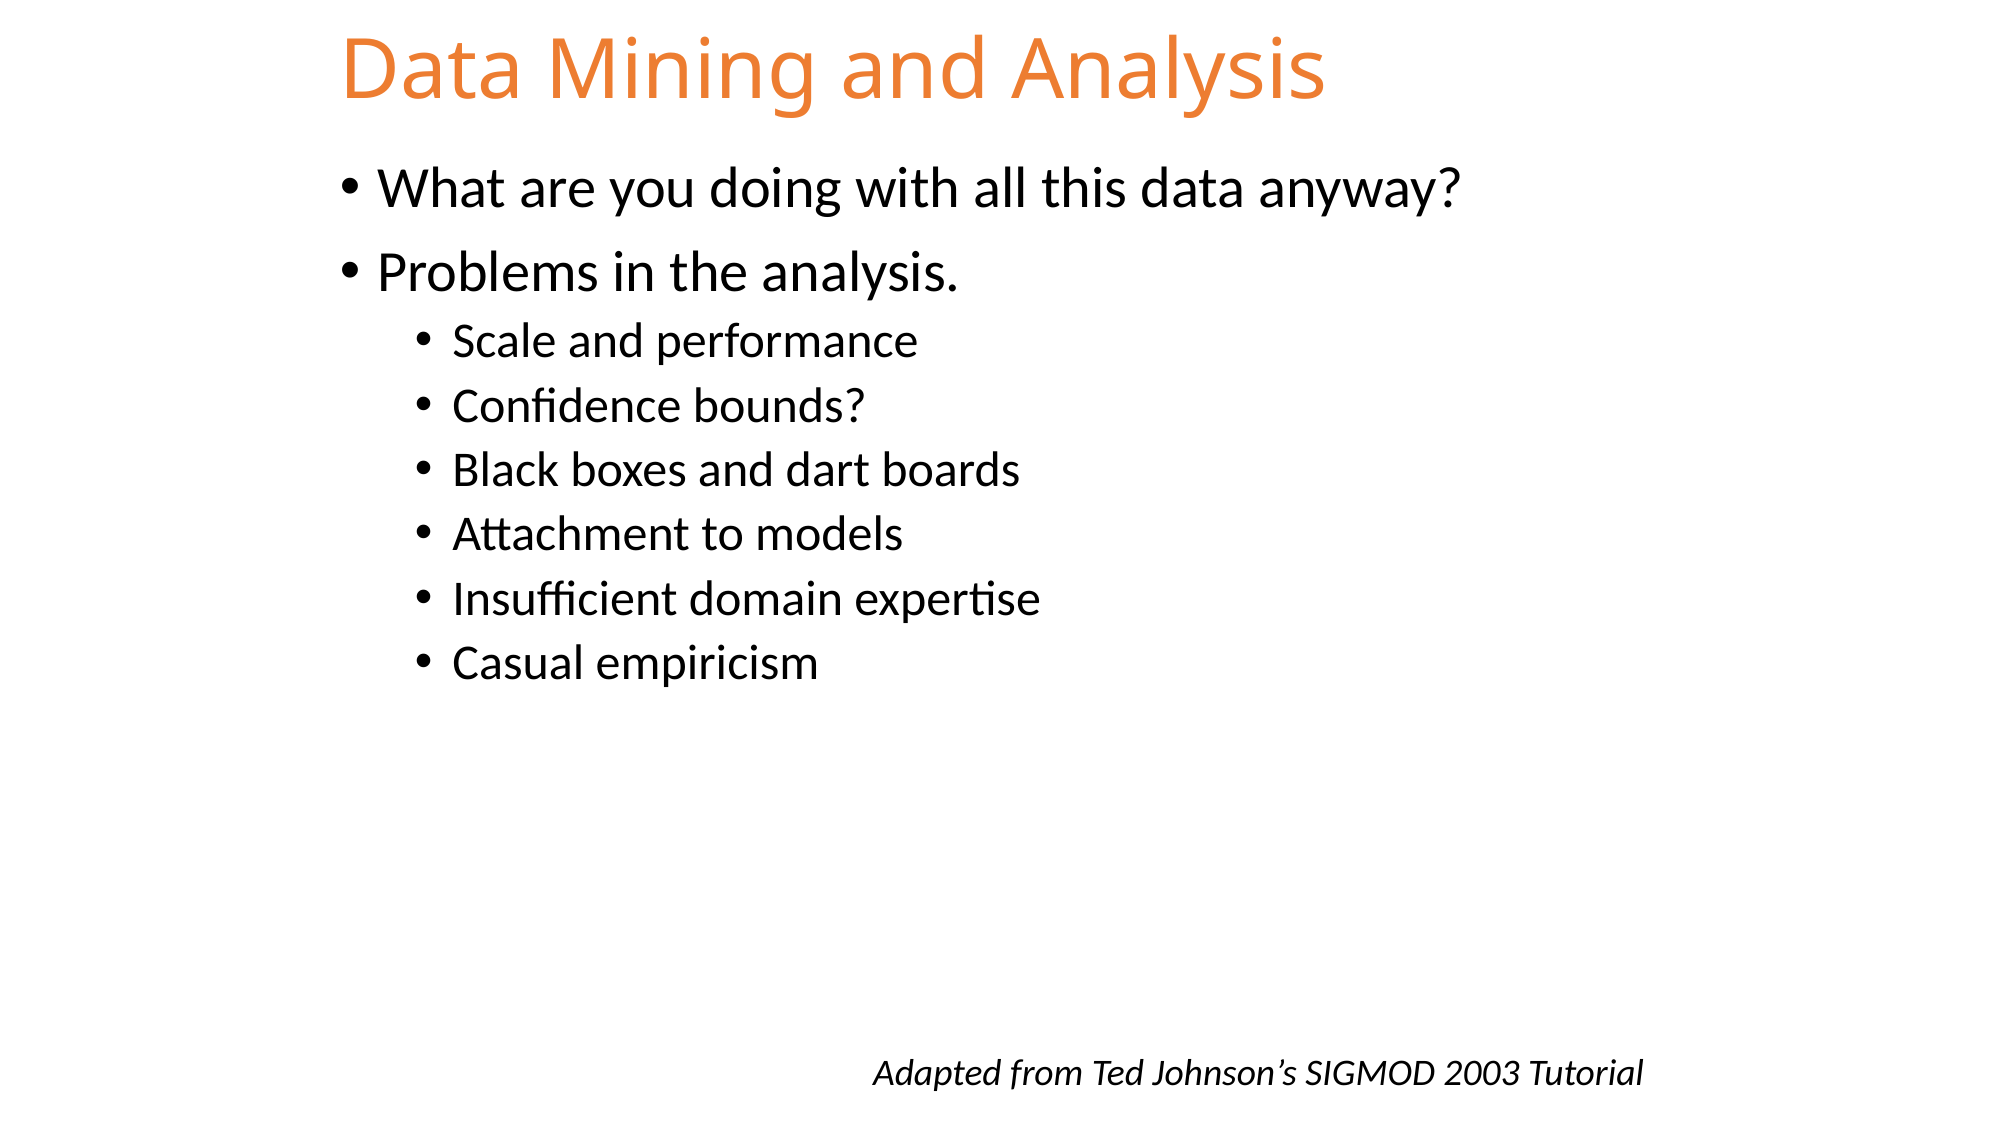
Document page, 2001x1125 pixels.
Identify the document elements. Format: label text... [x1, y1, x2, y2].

list What are you doing with all this data anyway? Problems in the analysis. Scale and performance Confidence bounds? Black boxes and dart boards Attachment to models Insufficient domain expertise Casual empiricism [324, 149, 1675, 1005]
title Data Mining and Analysis [324, 12, 1675, 130]
text_box Adapted from Ted Johnson’s SIGMOD 2003 Tutorial [858, 1040, 1660, 1100]
